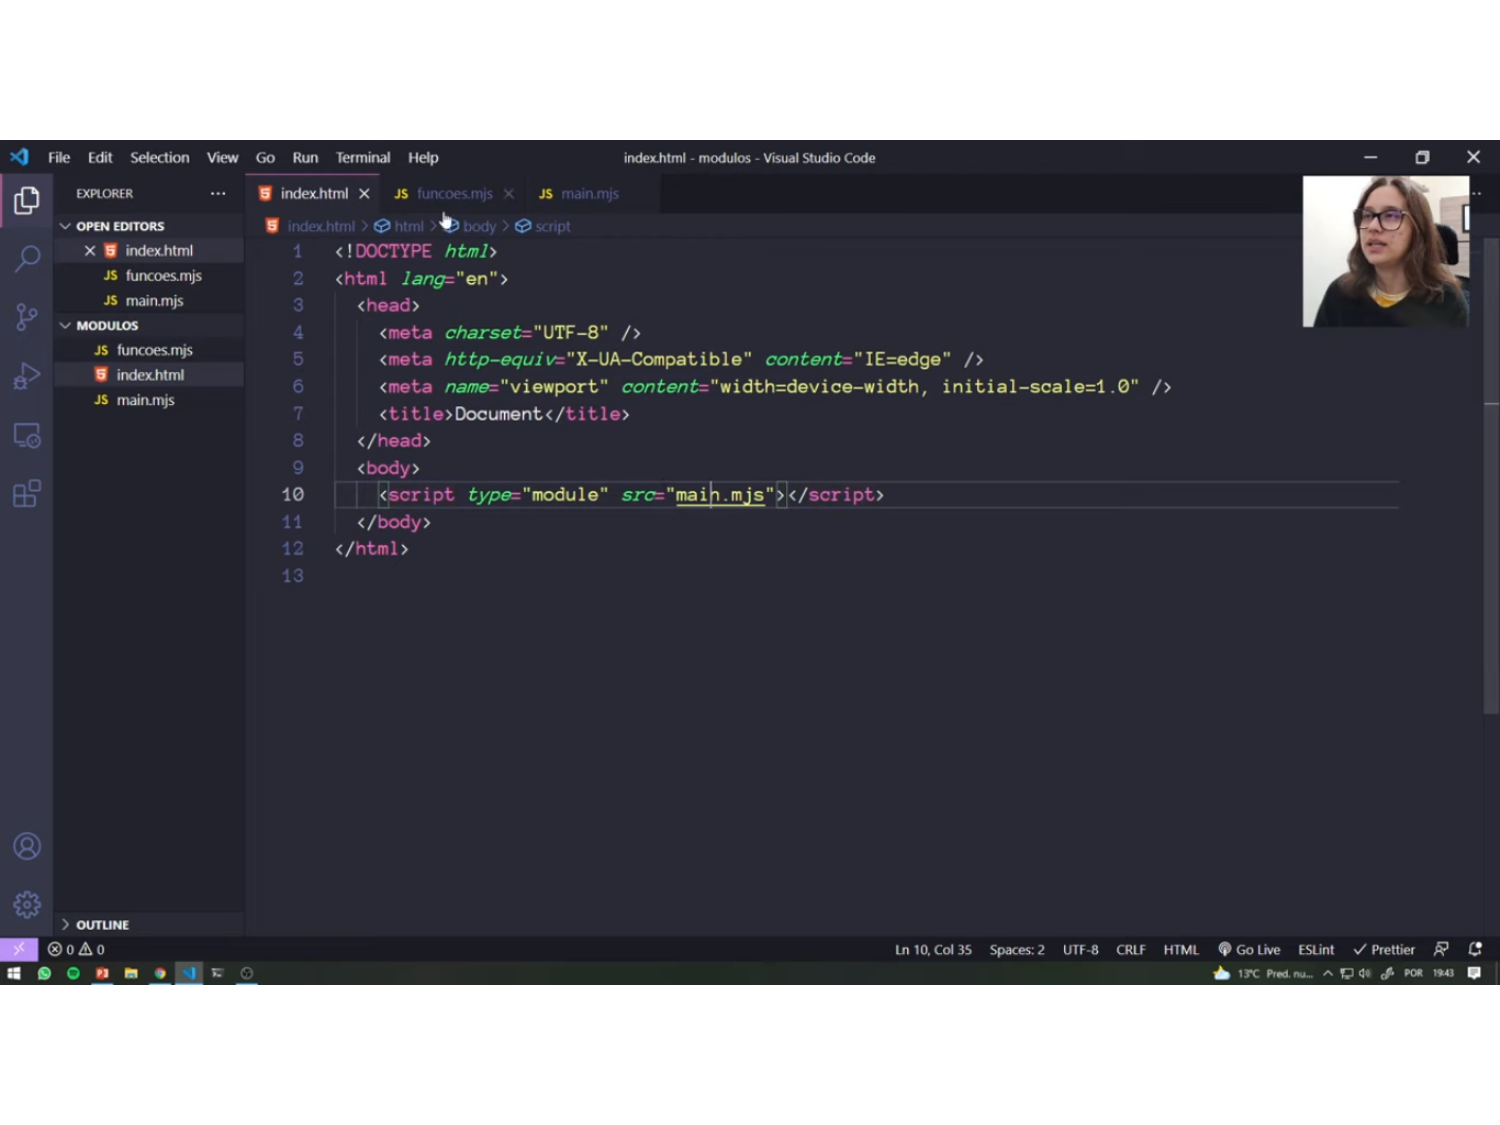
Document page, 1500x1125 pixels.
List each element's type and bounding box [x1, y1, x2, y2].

picture [0, 140, 1500, 985]
